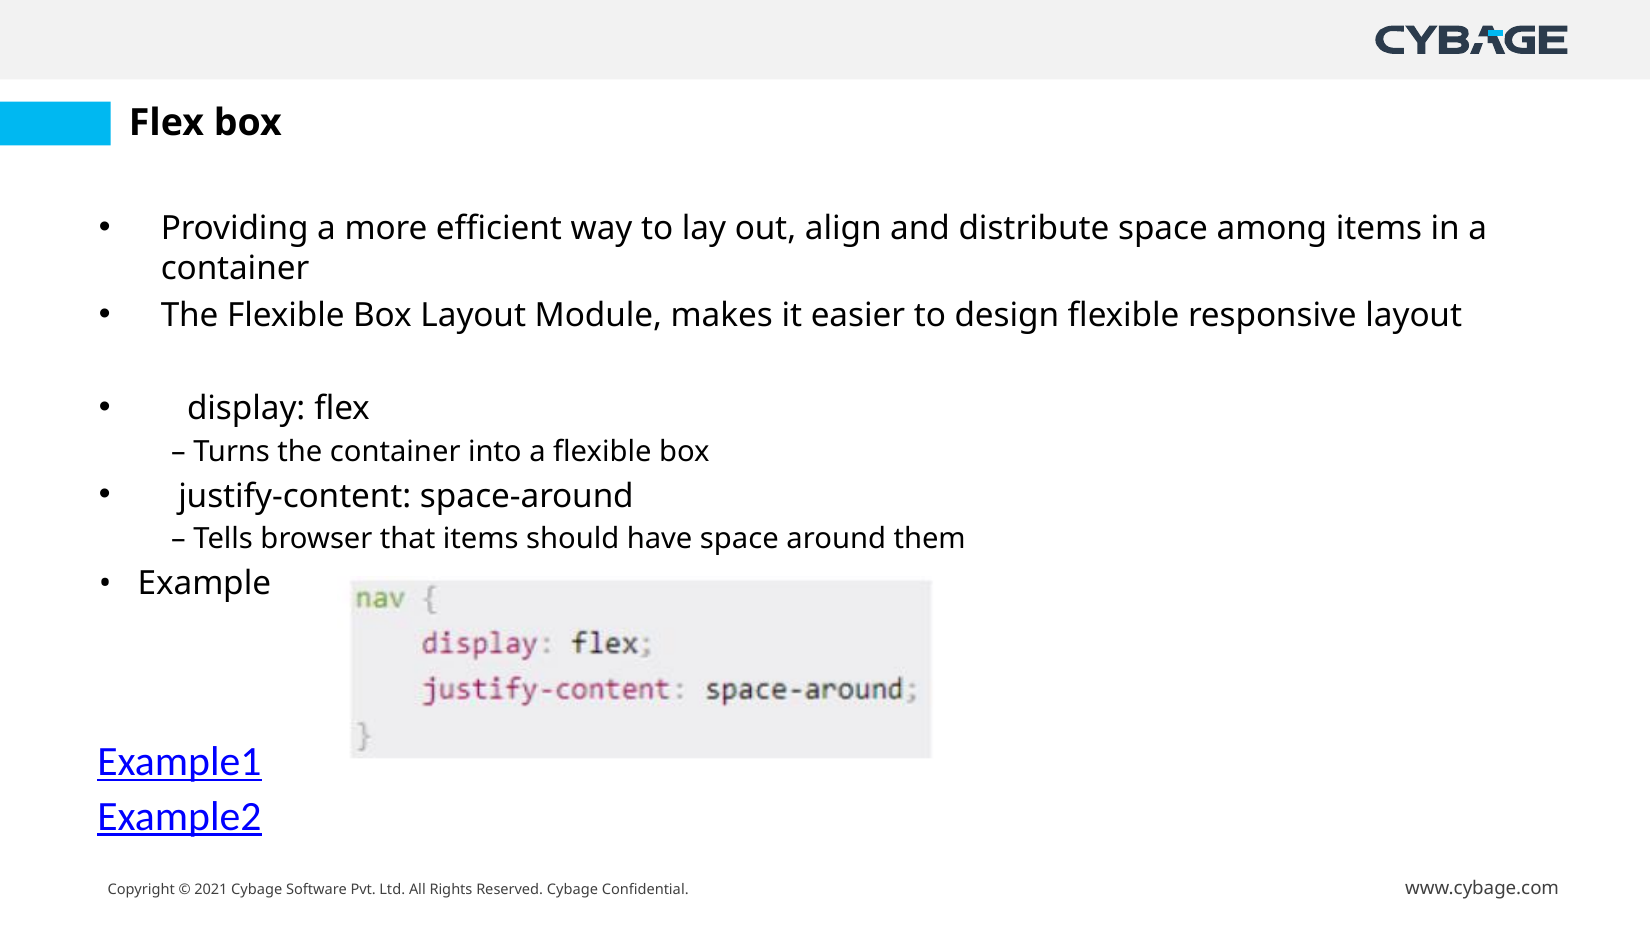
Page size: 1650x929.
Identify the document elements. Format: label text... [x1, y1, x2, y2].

text_box Example1 [82, 726, 350, 792]
text_box Example2 [82, 792, 288, 847]
picture [337, 576, 946, 765]
list Providing a more efficient way to lay out, align and distribute space among items in a container The Flexible Box Layout Module, makes it easier to design flexible responsive layout display: flex – Turns the container into a flexible box justify-content: space-around – Tells browser that items should have space around them • Example [82, 151, 1568, 815]
title Flex box [112, 89, 1598, 171]
